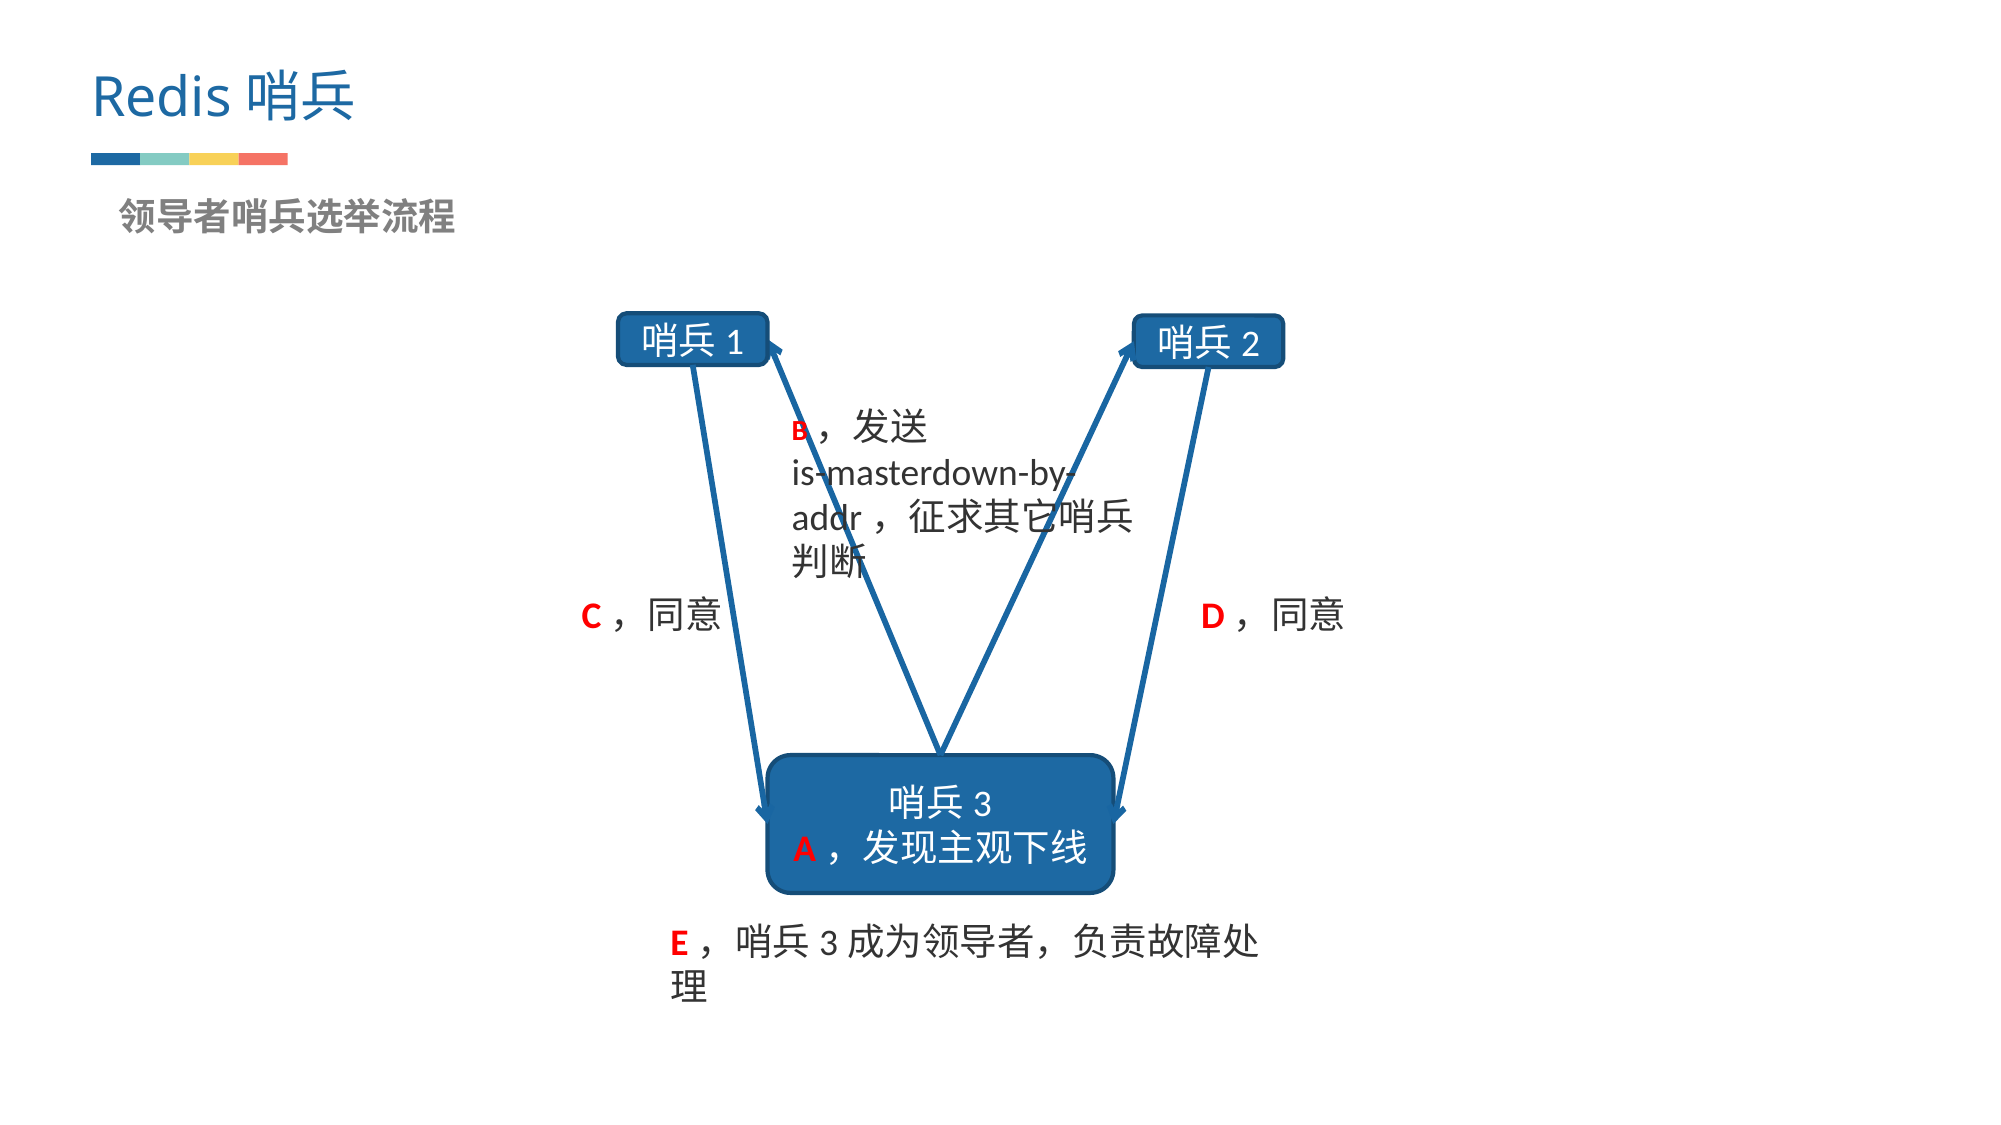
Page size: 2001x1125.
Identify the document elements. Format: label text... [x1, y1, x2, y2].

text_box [90, 152, 288, 166]
text_box 哨兵3 A，发现主观下线 [765, 764, 1116, 896]
text_box Redis哨兵 [91, 60, 1497, 128]
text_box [692, 364, 768, 825]
text_box 领导者哨兵选举流程 [104, 185, 472, 246]
text_box D，同意 [1213, 583, 1368, 644]
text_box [940, 340, 1135, 756]
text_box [1113, 366, 1209, 825]
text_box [767, 338, 941, 756]
text_box 哨兵1 [615, 311, 770, 368]
text_box C，同意 [566, 583, 687, 644]
text_box 哨兵2 [1131, 313, 1286, 370]
text_box E，哨兵3成为领导者，负责故障处理 [655, 910, 1303, 1016]
